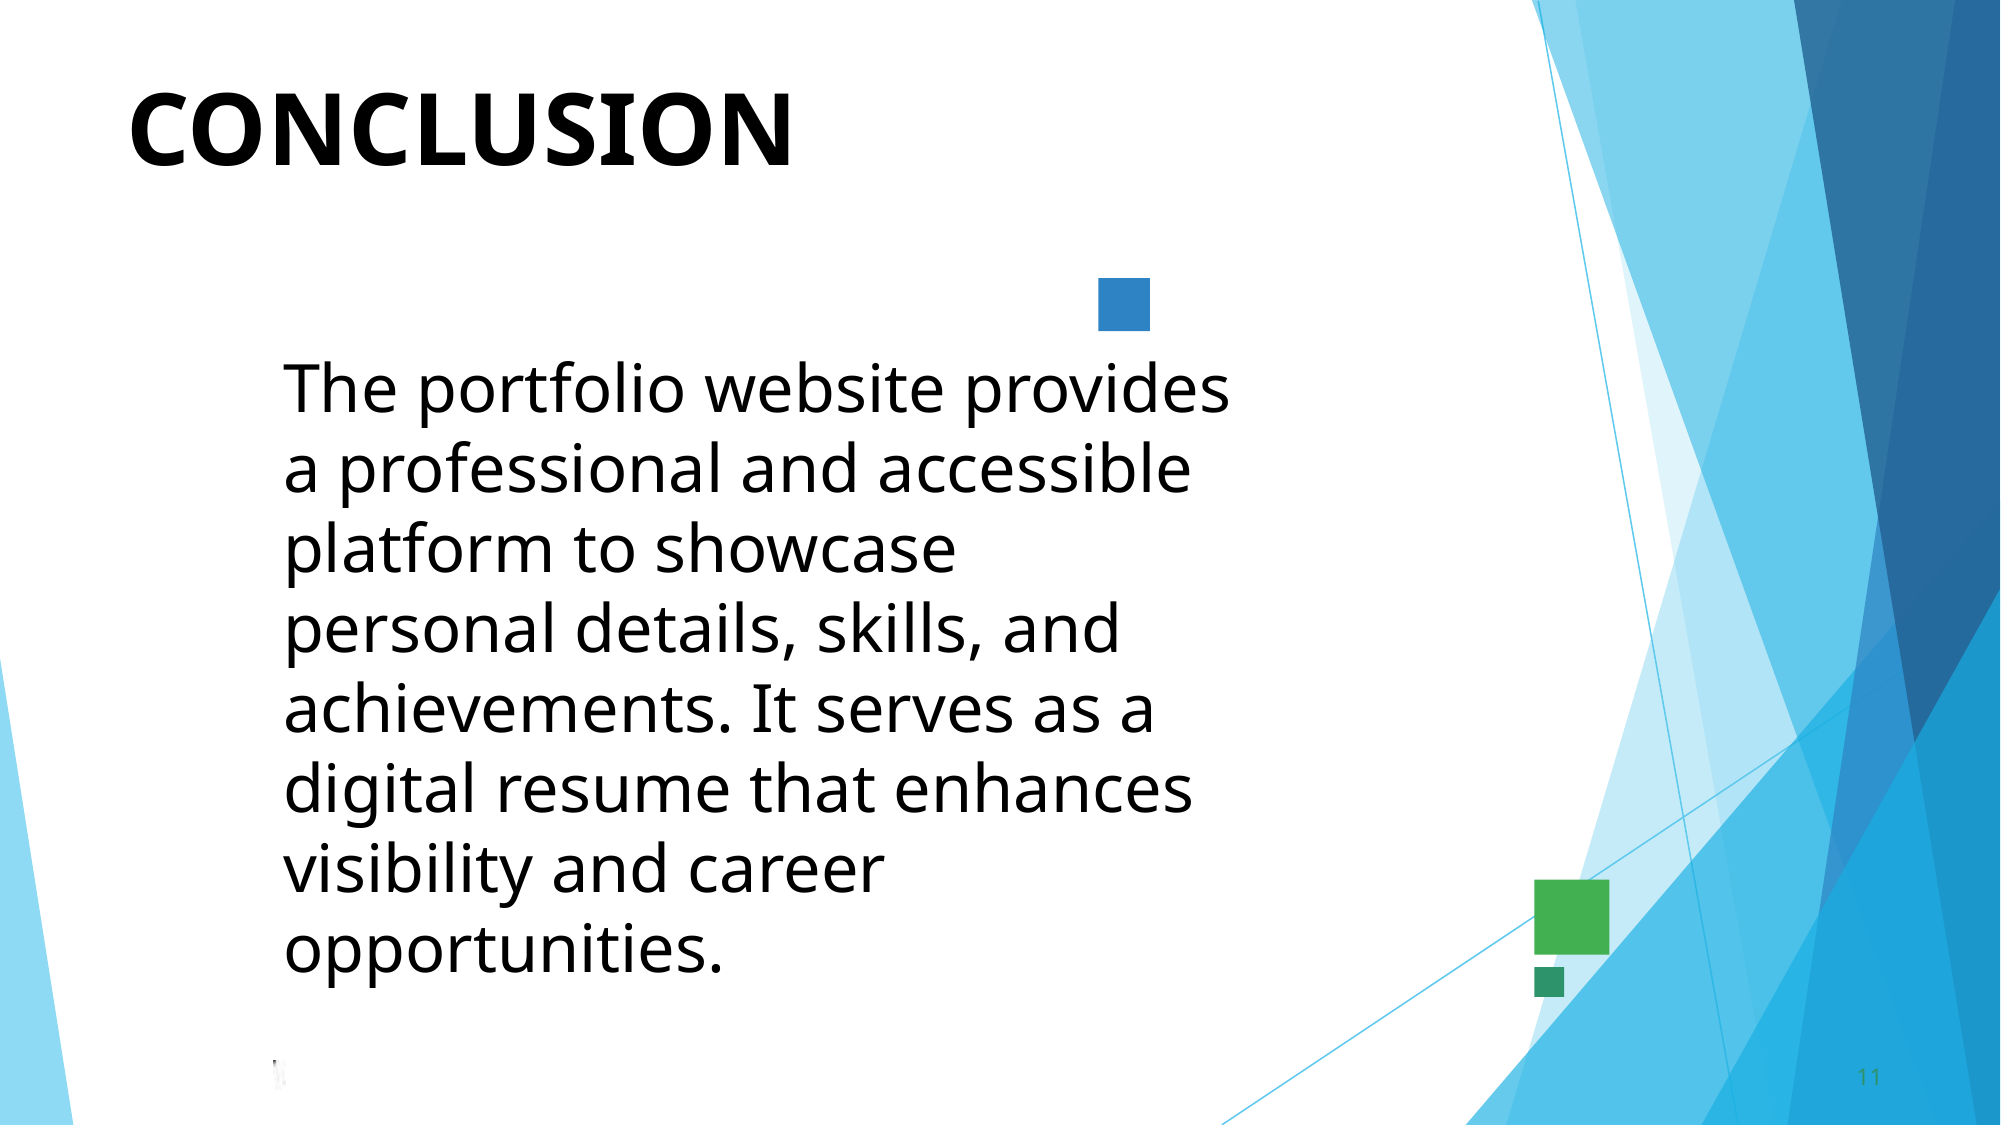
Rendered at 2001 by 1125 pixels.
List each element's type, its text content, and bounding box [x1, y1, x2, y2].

picture [273, 1060, 286, 1090]
title CONCLUSION [123, 62, 876, 254]
text_box [1098, 278, 1150, 332]
text_box The portfolio website provides a professional and accessible platform to showcase personal details, skills, and achievements. It serves as a digital resume that enhances visibility and career opportunities. [268, 338, 1248, 993]
text_box 11 [1849, 1061, 1888, 1095]
text_box [1534, 879, 1610, 955]
text_box [1534, 967, 1565, 997]
